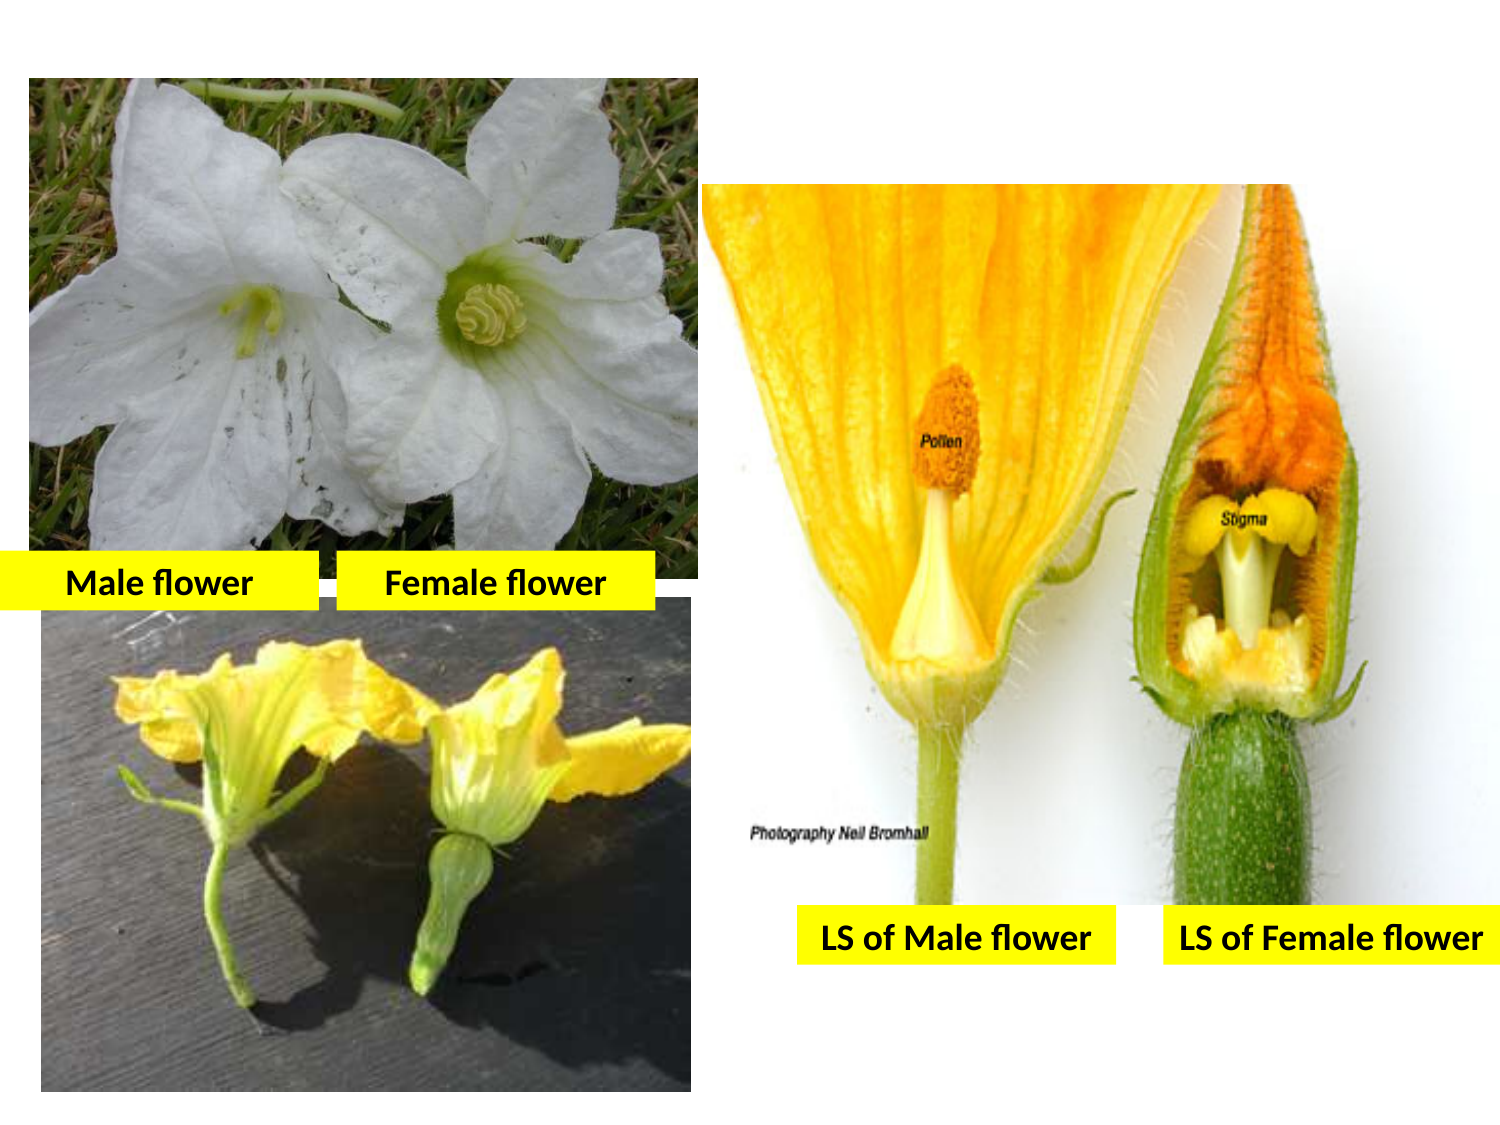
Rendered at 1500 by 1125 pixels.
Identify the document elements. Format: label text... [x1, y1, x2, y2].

picture [702, 184, 1500, 906]
text_box LS of Male flower [797, 915, 1117, 965]
text_box LS of Female flower [1163, 914, 1500, 965]
text_box Female flower [336, 587, 656, 596]
text_box Male flower [0, 550, 319, 611]
picture [29, 77, 699, 580]
picture [41, 597, 692, 1092]
